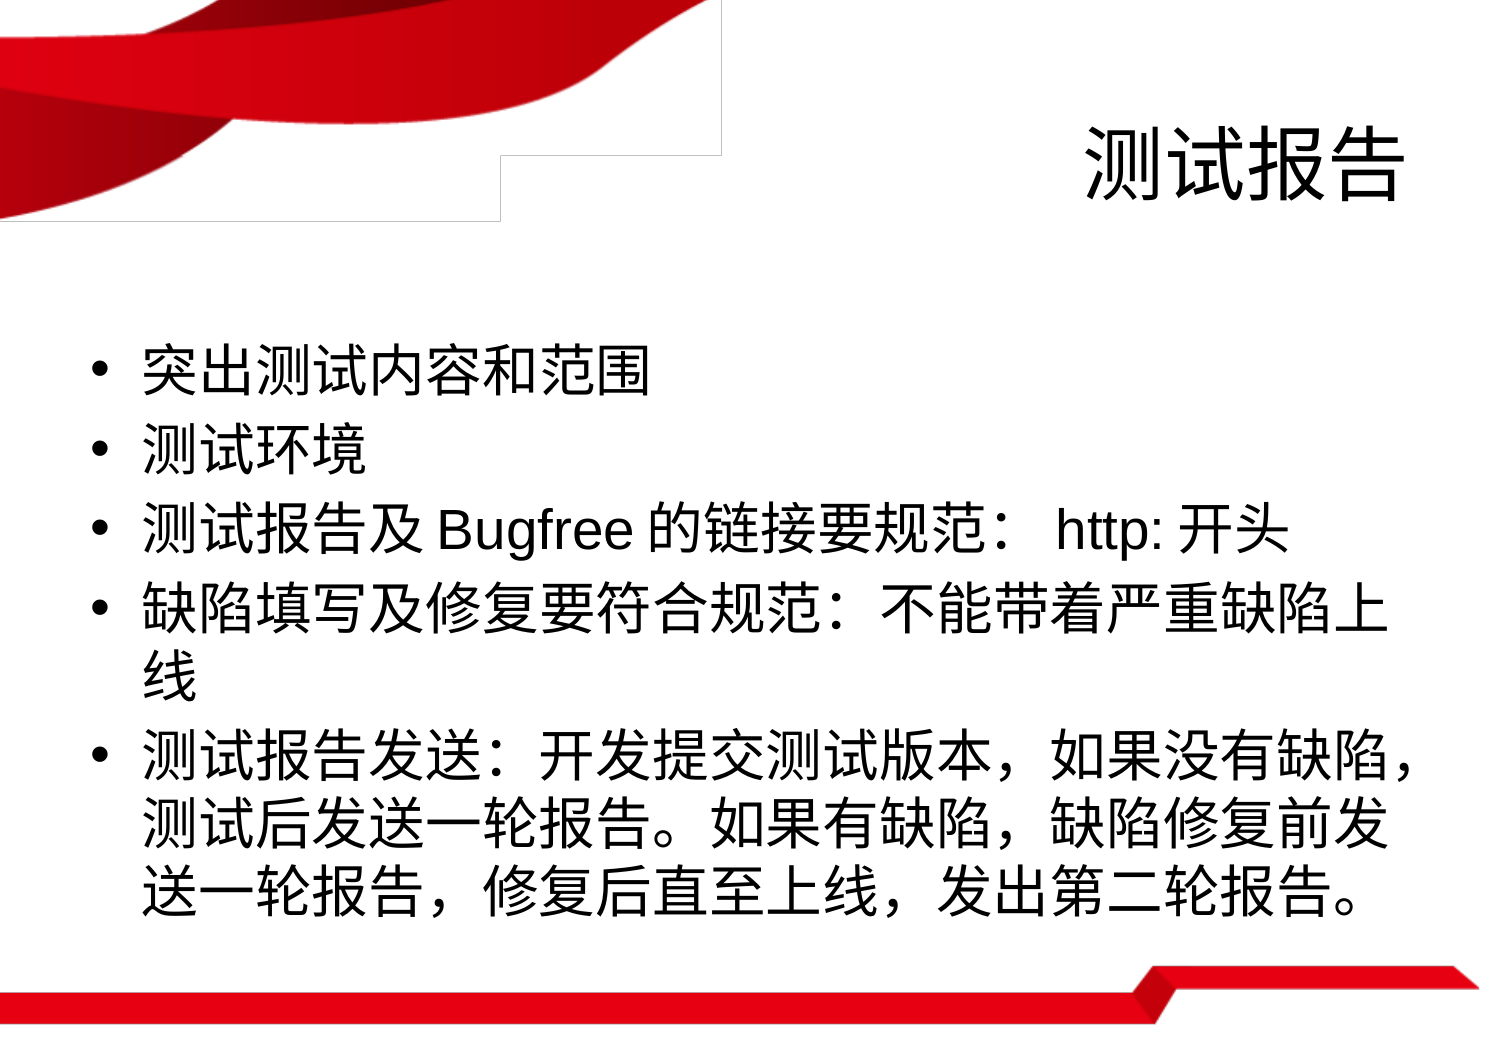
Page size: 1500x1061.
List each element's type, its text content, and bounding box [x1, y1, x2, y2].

list 突出测试内容和范围 测试环境 测试报告及Bugfree的链接要规范：http:开头 缺陷填写及修复要符合规范：不能带着严重缺陷上线 测试报告发送：开发提交测试版本，如果没有缺陷，测试后发送一轮报告。如果有缺陷，缺陷修复前发送一轮报告，修复后直至上线，发出第二轮报告。 [75, 247, 1425, 948]
title 测试报告 [75, 105, 1425, 220]
